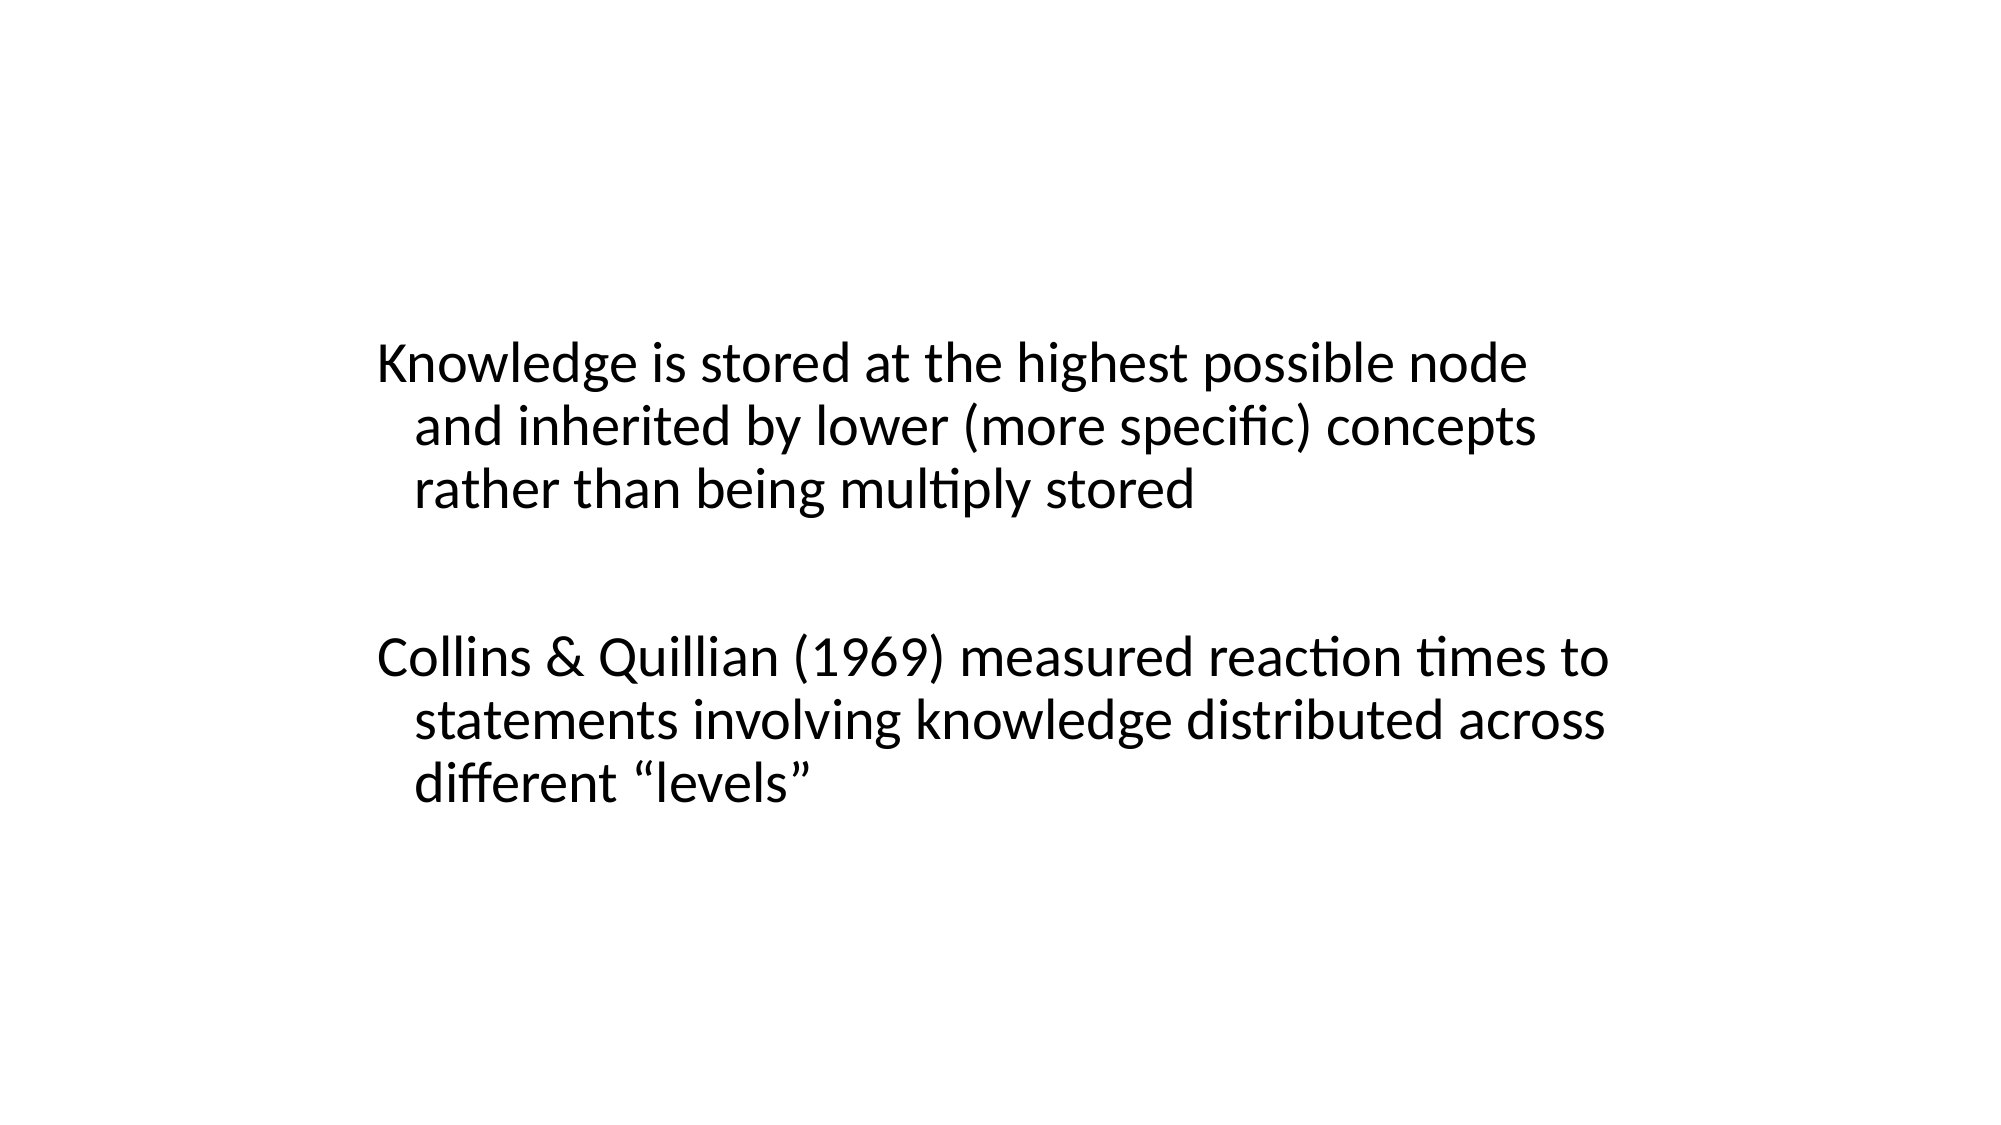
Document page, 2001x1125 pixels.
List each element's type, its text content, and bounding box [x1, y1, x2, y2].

list Knowledge is stored at the highest possible node and inherited by lower (more specific) concepts rather than being multiply stored Collins & Quillian (1969) measured reaction times to statements involving knowledge distributed across different “levels” [362, 324, 1638, 1000]
